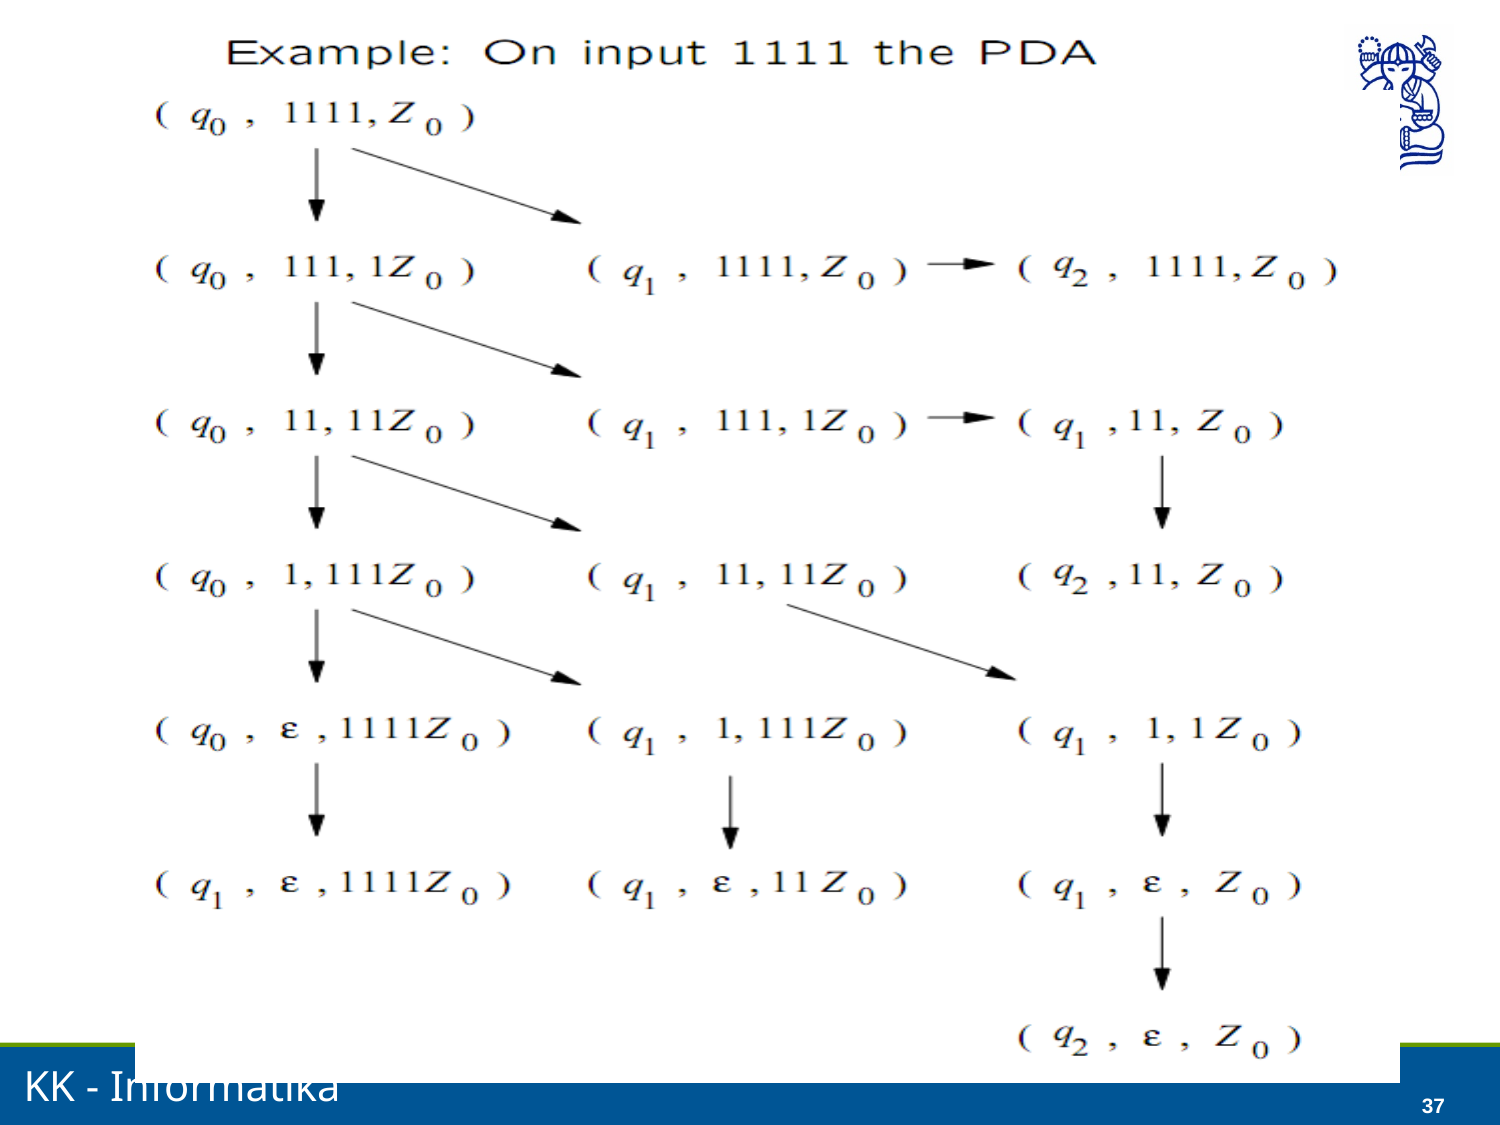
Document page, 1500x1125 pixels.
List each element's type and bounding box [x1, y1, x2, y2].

picture [135, 18, 1454, 1083]
